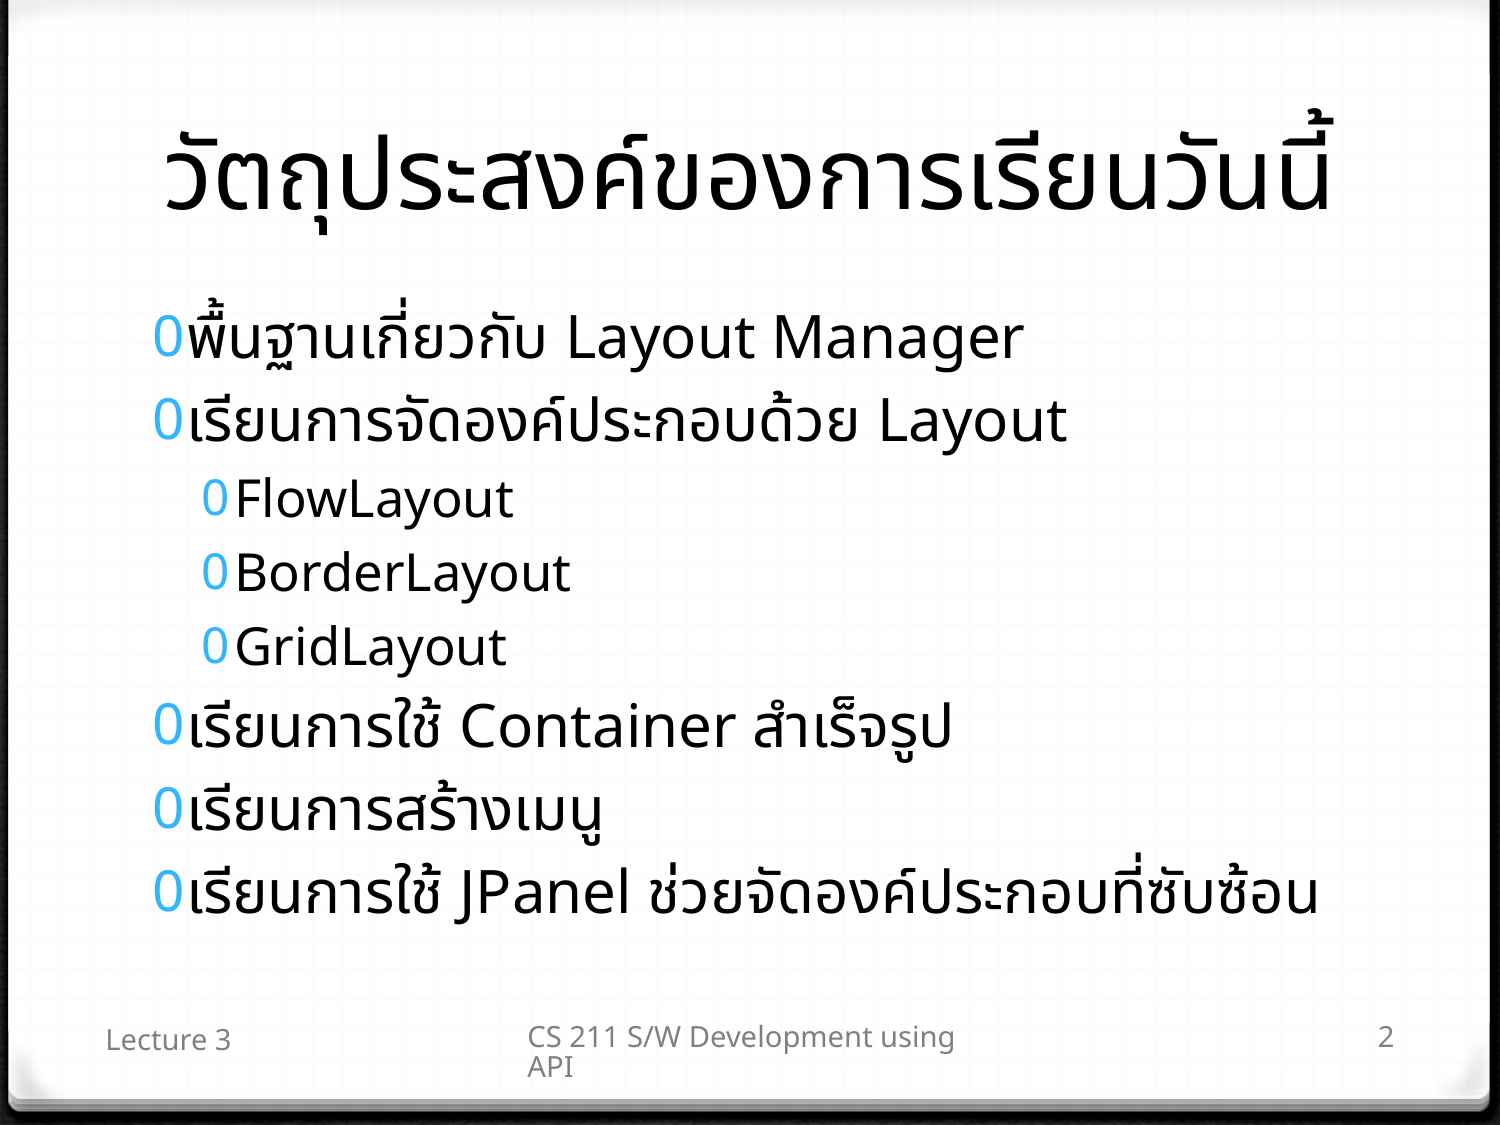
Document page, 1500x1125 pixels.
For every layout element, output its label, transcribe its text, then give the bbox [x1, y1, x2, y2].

footer CS 211 S/W Development using API [512, 1008, 988, 1069]
slide_number 2 [1059, 1008, 1410, 1069]
slide_number Lecture 3 [90, 1008, 441, 1069]
list พื้นฐานเกี่ยวกับ Layout Manager เรียนการจัดองค์ประกอบด้วย Layout FlowLayout BorderLayout GridLayout เรียนการใช้ Container สำเร็จรูป เรียนการสร้างเมนู เรียนการใช้ JPanel ช่วยจัดองค์ประกอบที่ซับซ้อน [137, 290, 1363, 983]
picture [0, 0, 1500, 1125]
title วัตถุประสงค์ของการเรียนวันนี้ [90, 71, 1410, 268]
